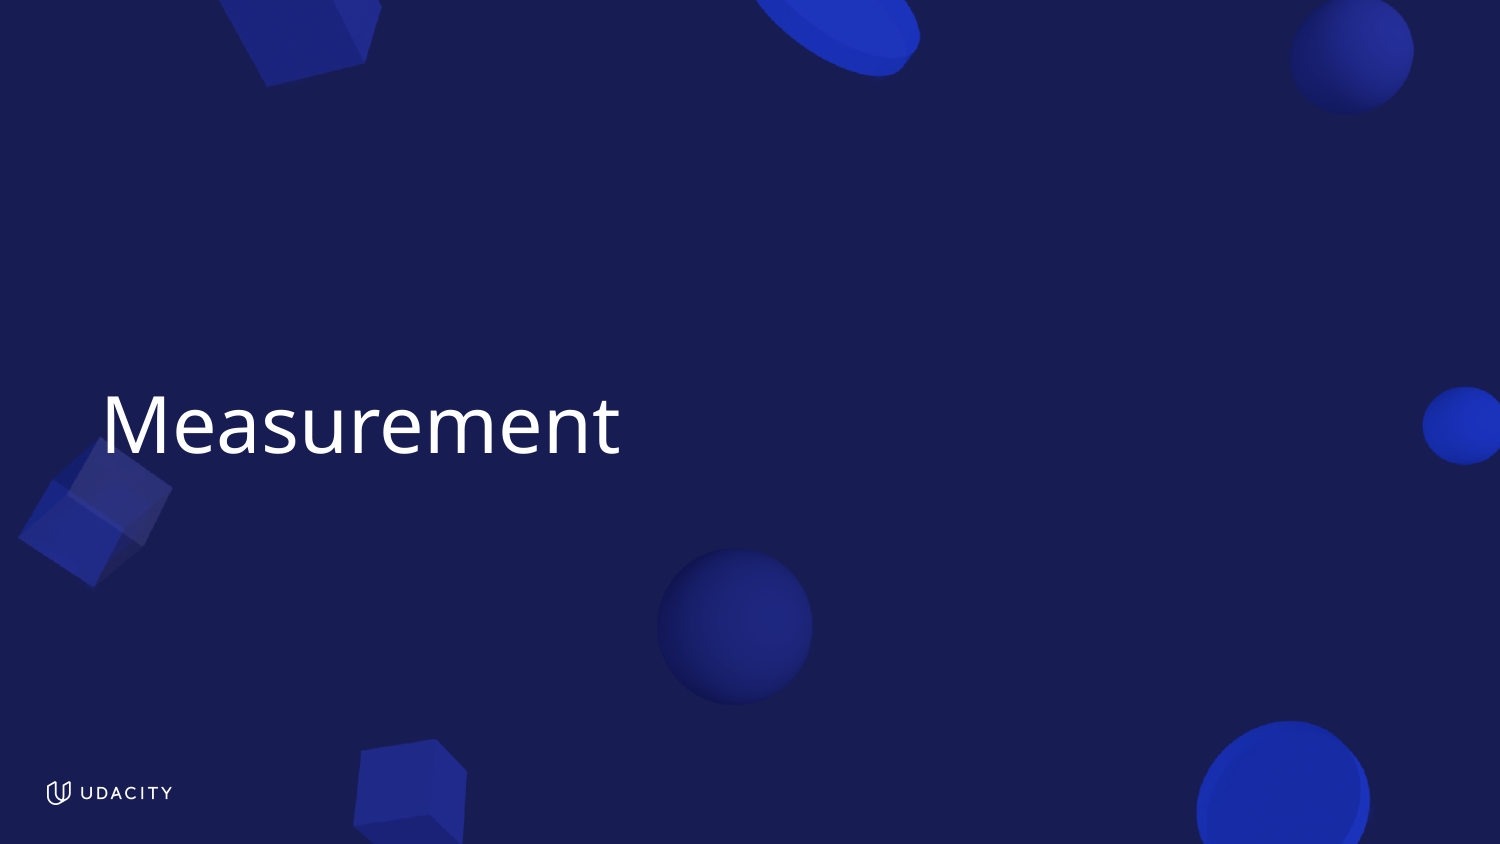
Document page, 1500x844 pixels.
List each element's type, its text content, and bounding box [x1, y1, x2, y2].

picture [0, 0, 1500, 844]
title Measurement [100, 306, 1400, 538]
